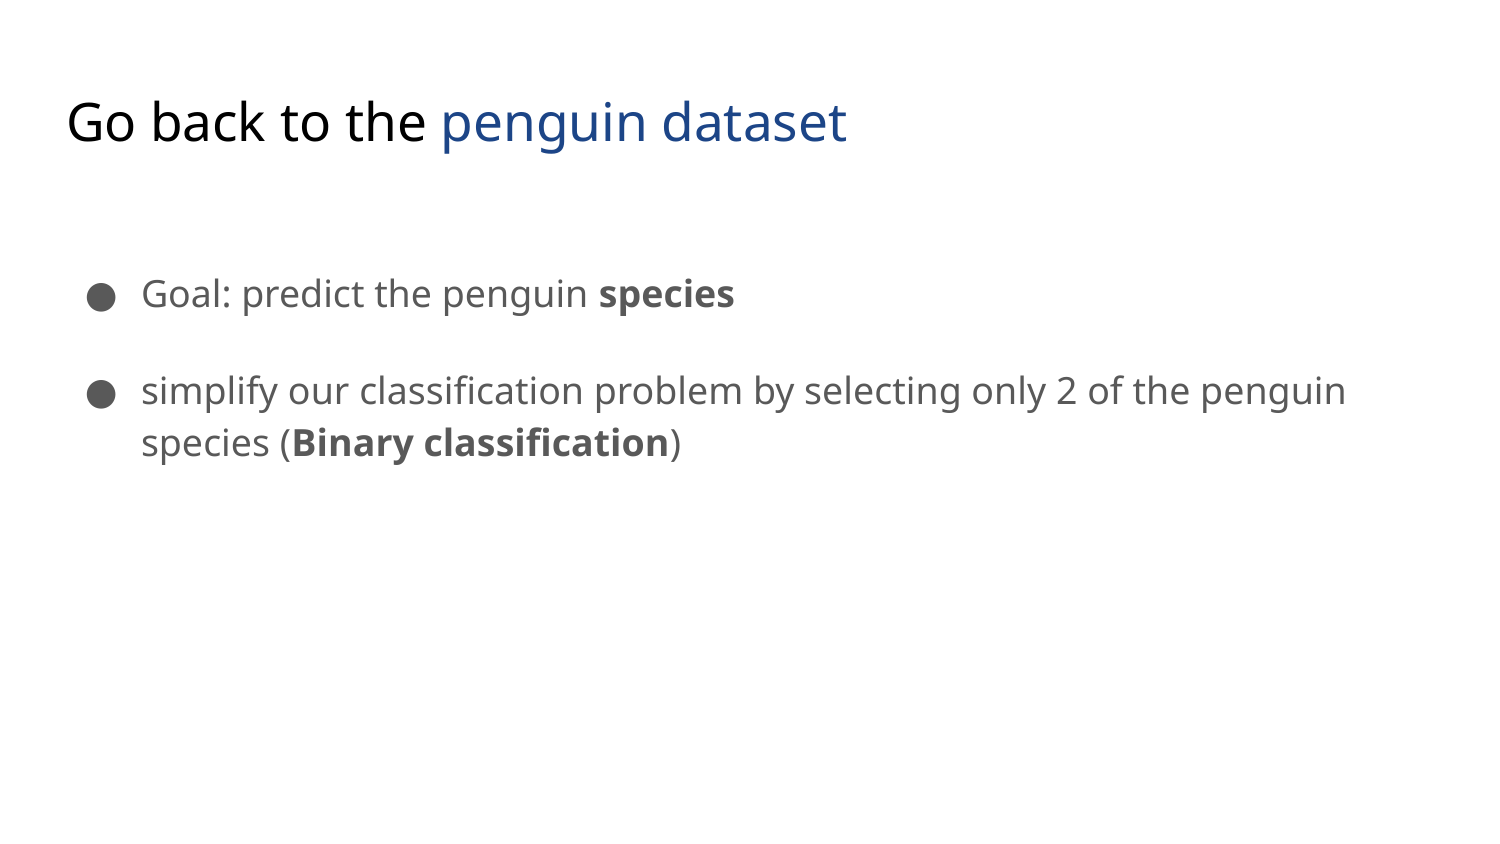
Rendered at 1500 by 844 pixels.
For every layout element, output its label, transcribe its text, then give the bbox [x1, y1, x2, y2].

title Go back to the penguin dataset [51, 72, 1449, 167]
list Goal: predict the penguin species simplify our classification problem by selecting only 2 of the penguin species (Binary classification) [51, 248, 1449, 656]
